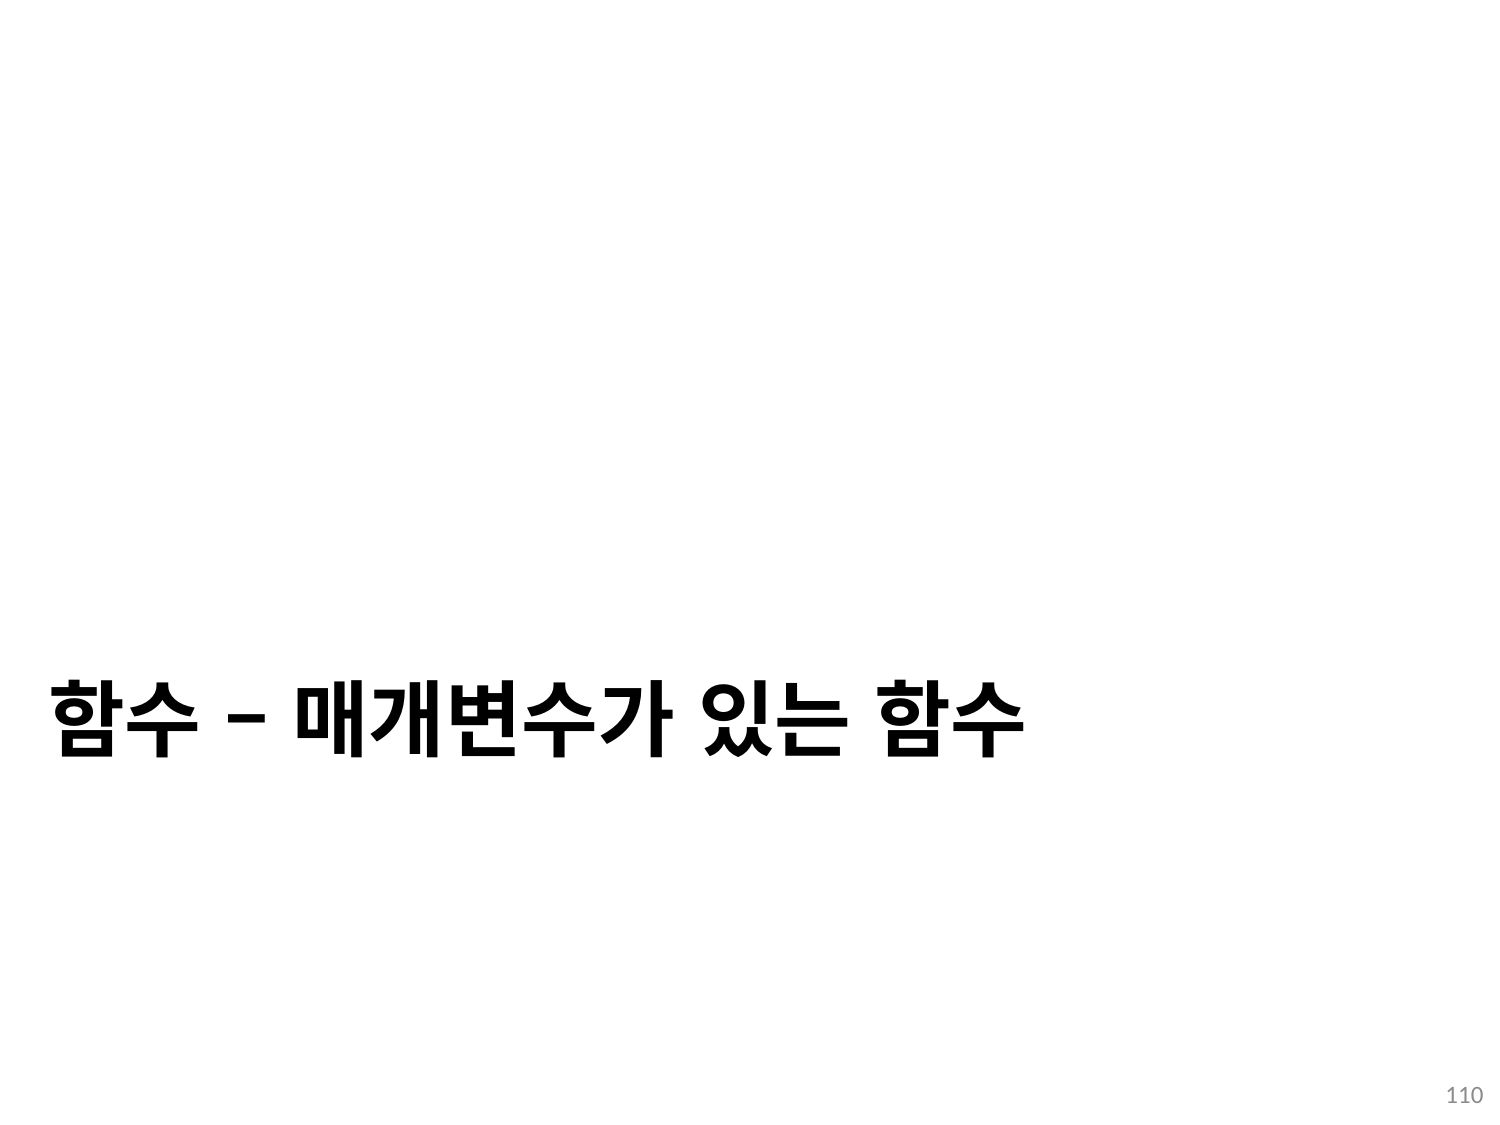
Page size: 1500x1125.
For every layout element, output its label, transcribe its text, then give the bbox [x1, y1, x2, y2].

title 함수 – 매개변수가 있는 함수 [33, 664, 1467, 776]
slide_number 110 [1161, 1063, 1499, 1124]
